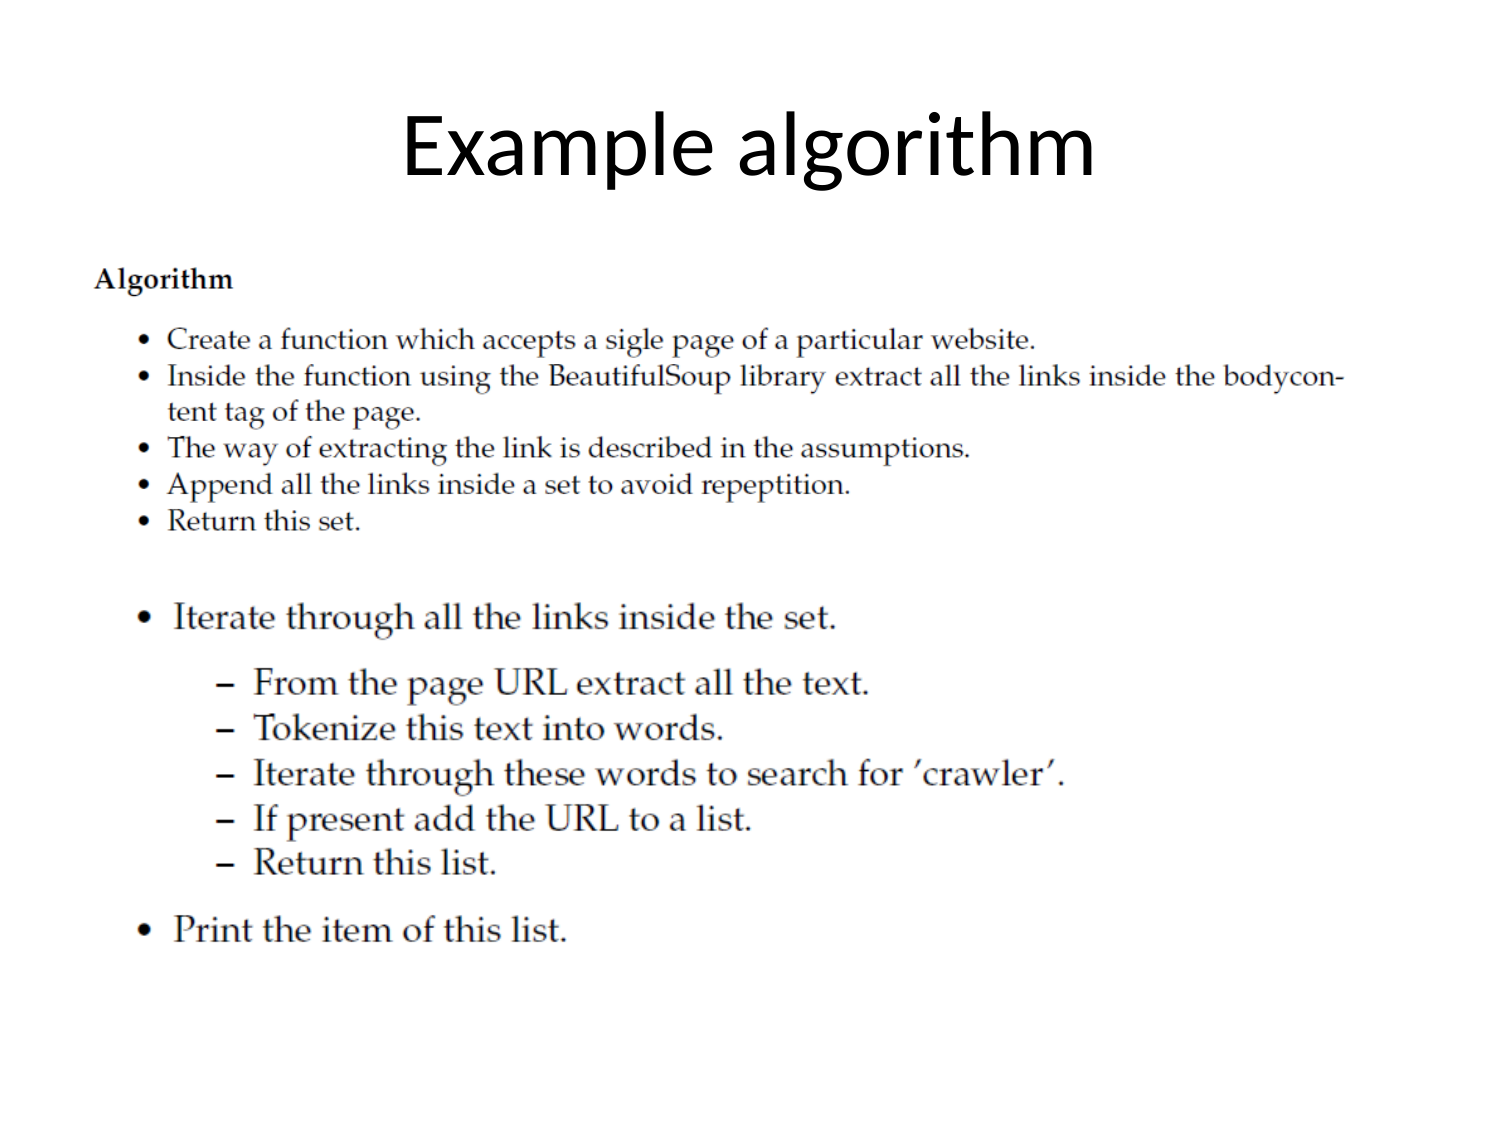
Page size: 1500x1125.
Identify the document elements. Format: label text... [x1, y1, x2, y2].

title Example algorithm [75, 45, 1425, 233]
picture [62, 237, 1413, 965]
